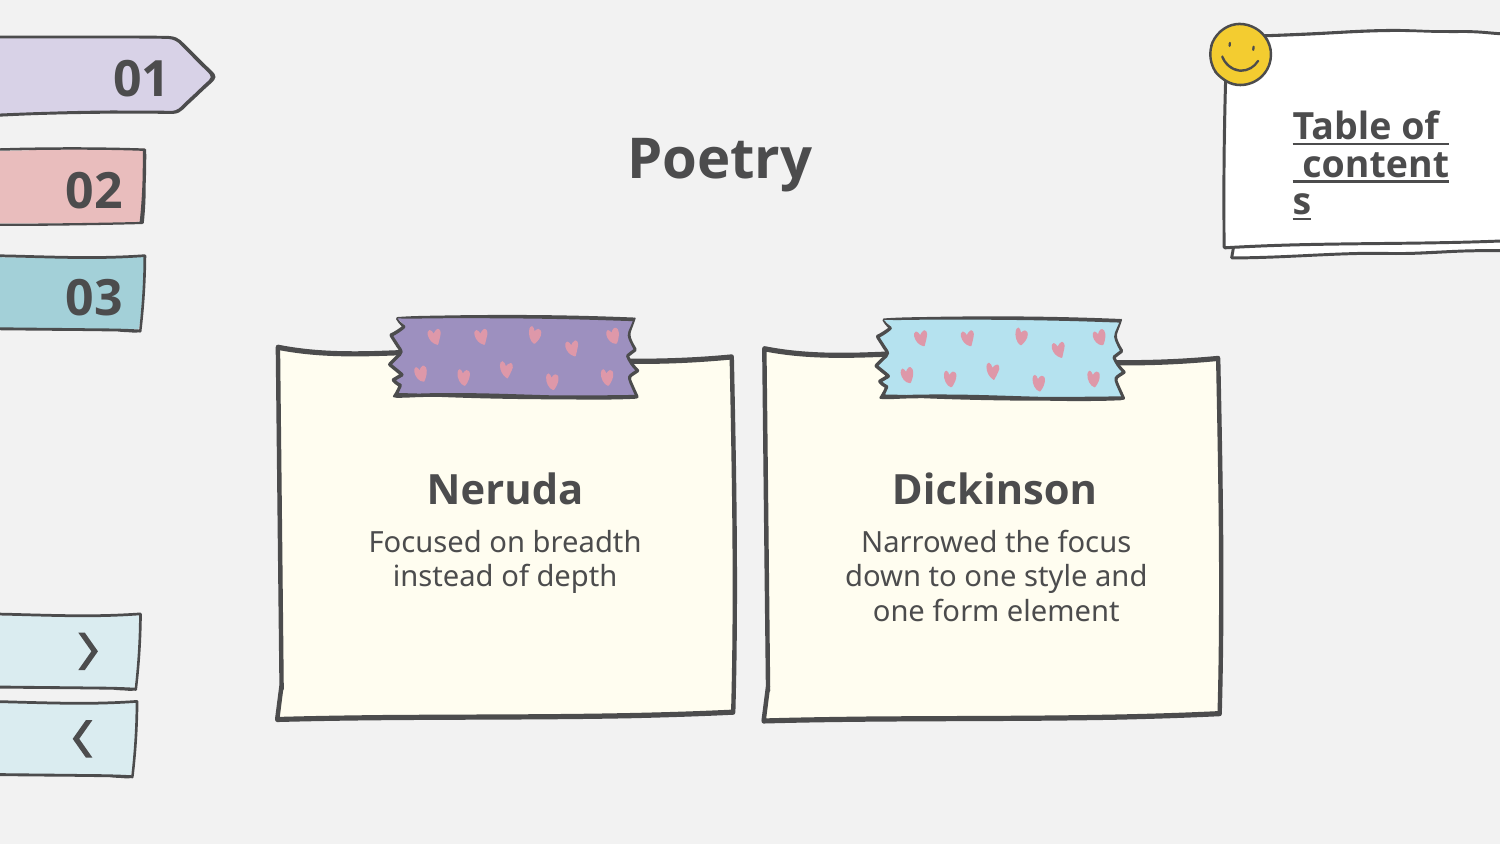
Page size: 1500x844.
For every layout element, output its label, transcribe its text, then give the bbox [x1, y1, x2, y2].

text_box 03 [50, 250, 155, 307]
text_box 01 [98, 31, 202, 88]
title Neruda [304, 448, 706, 529]
title Dickinson [794, 448, 1196, 529]
title Poetry [113, 120, 1326, 225]
text_box 02 [50, 143, 155, 200]
text_box [78, 632, 98, 671]
text_box [72, 720, 93, 758]
subtitle Narrowed the focus down to one style and one form element [829, 507, 1164, 622]
subtitle Focused on breadth instead of depth [338, 507, 672, 622]
text_box Table of contents [1277, 87, 1466, 121]
